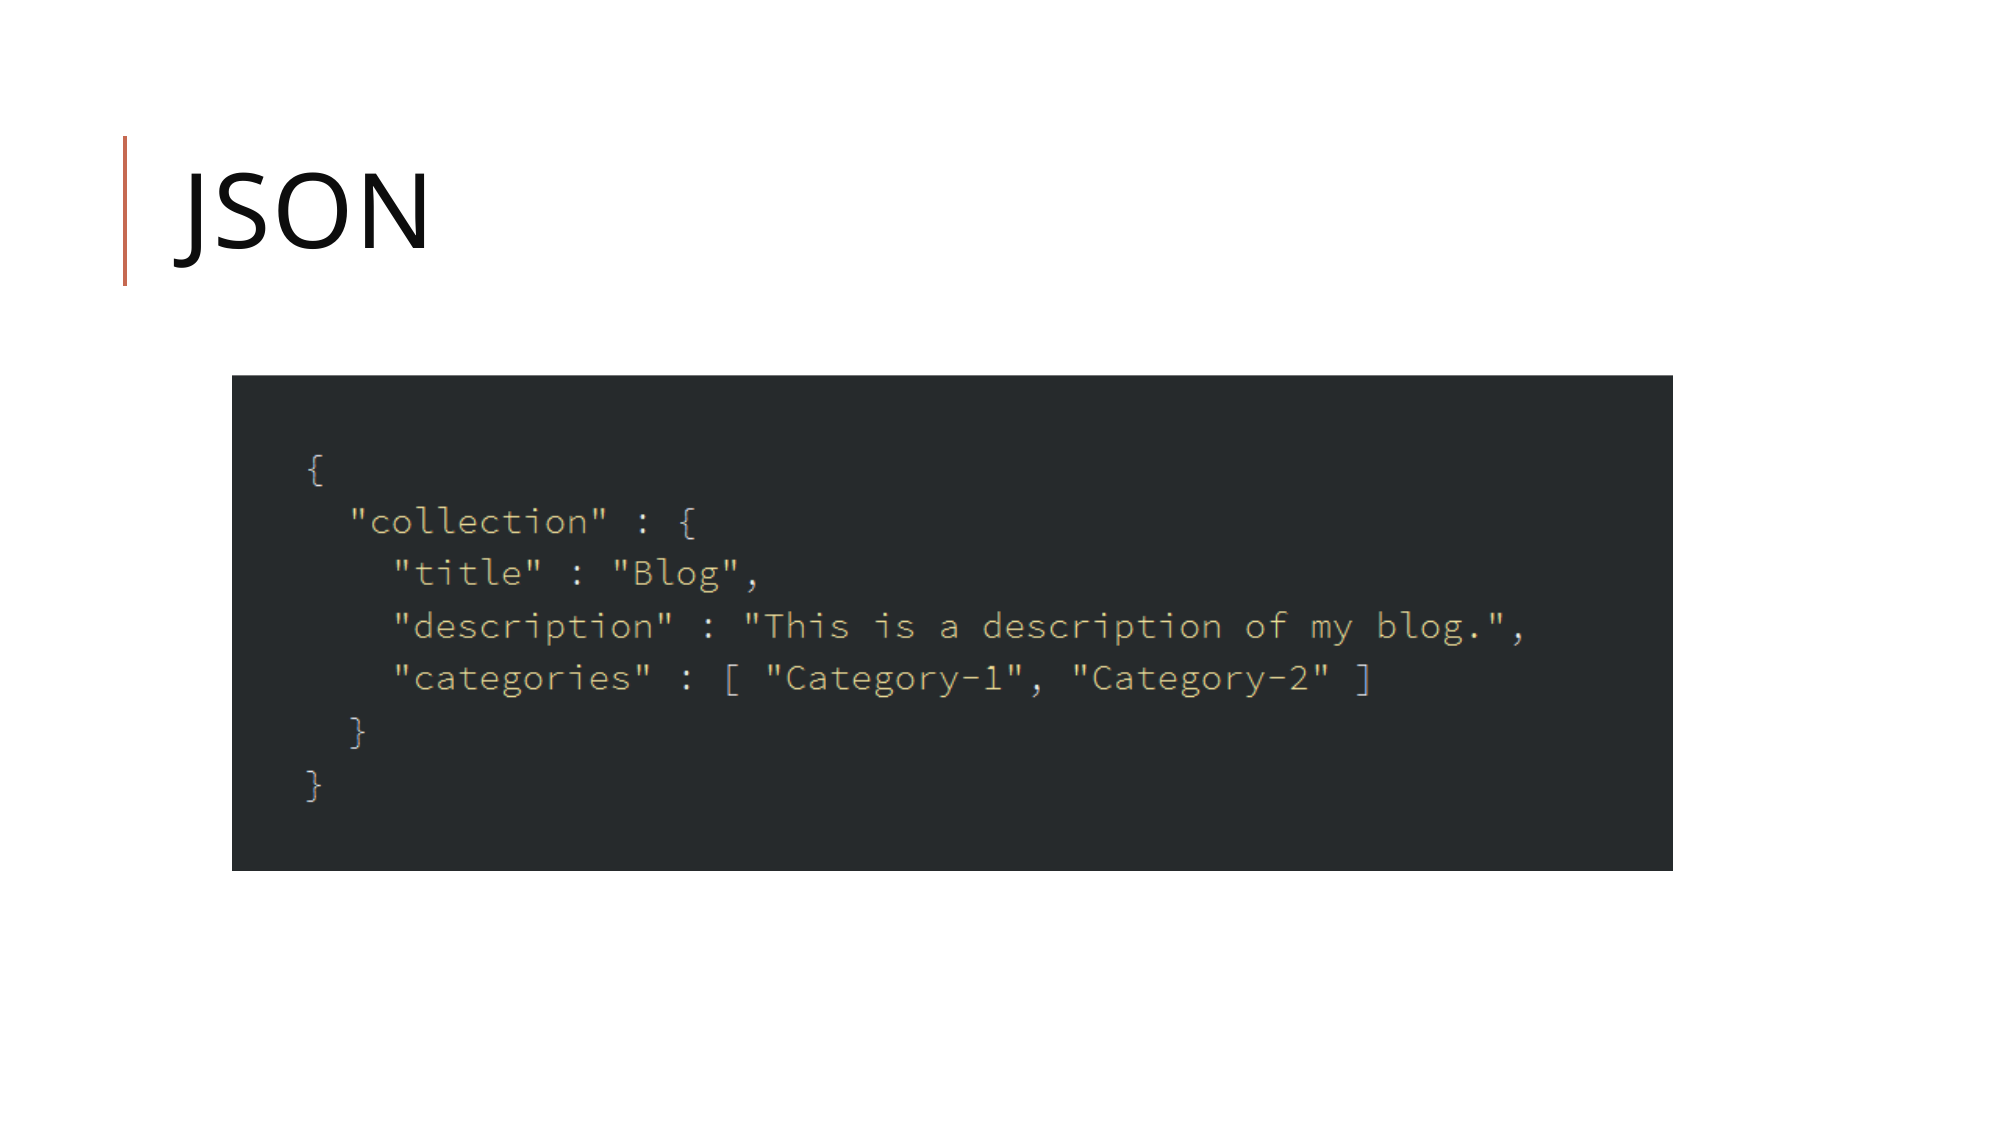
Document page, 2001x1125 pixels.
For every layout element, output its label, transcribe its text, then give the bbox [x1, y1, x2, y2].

picture [231, 373, 1674, 872]
title JSON [168, 96, 1763, 342]
